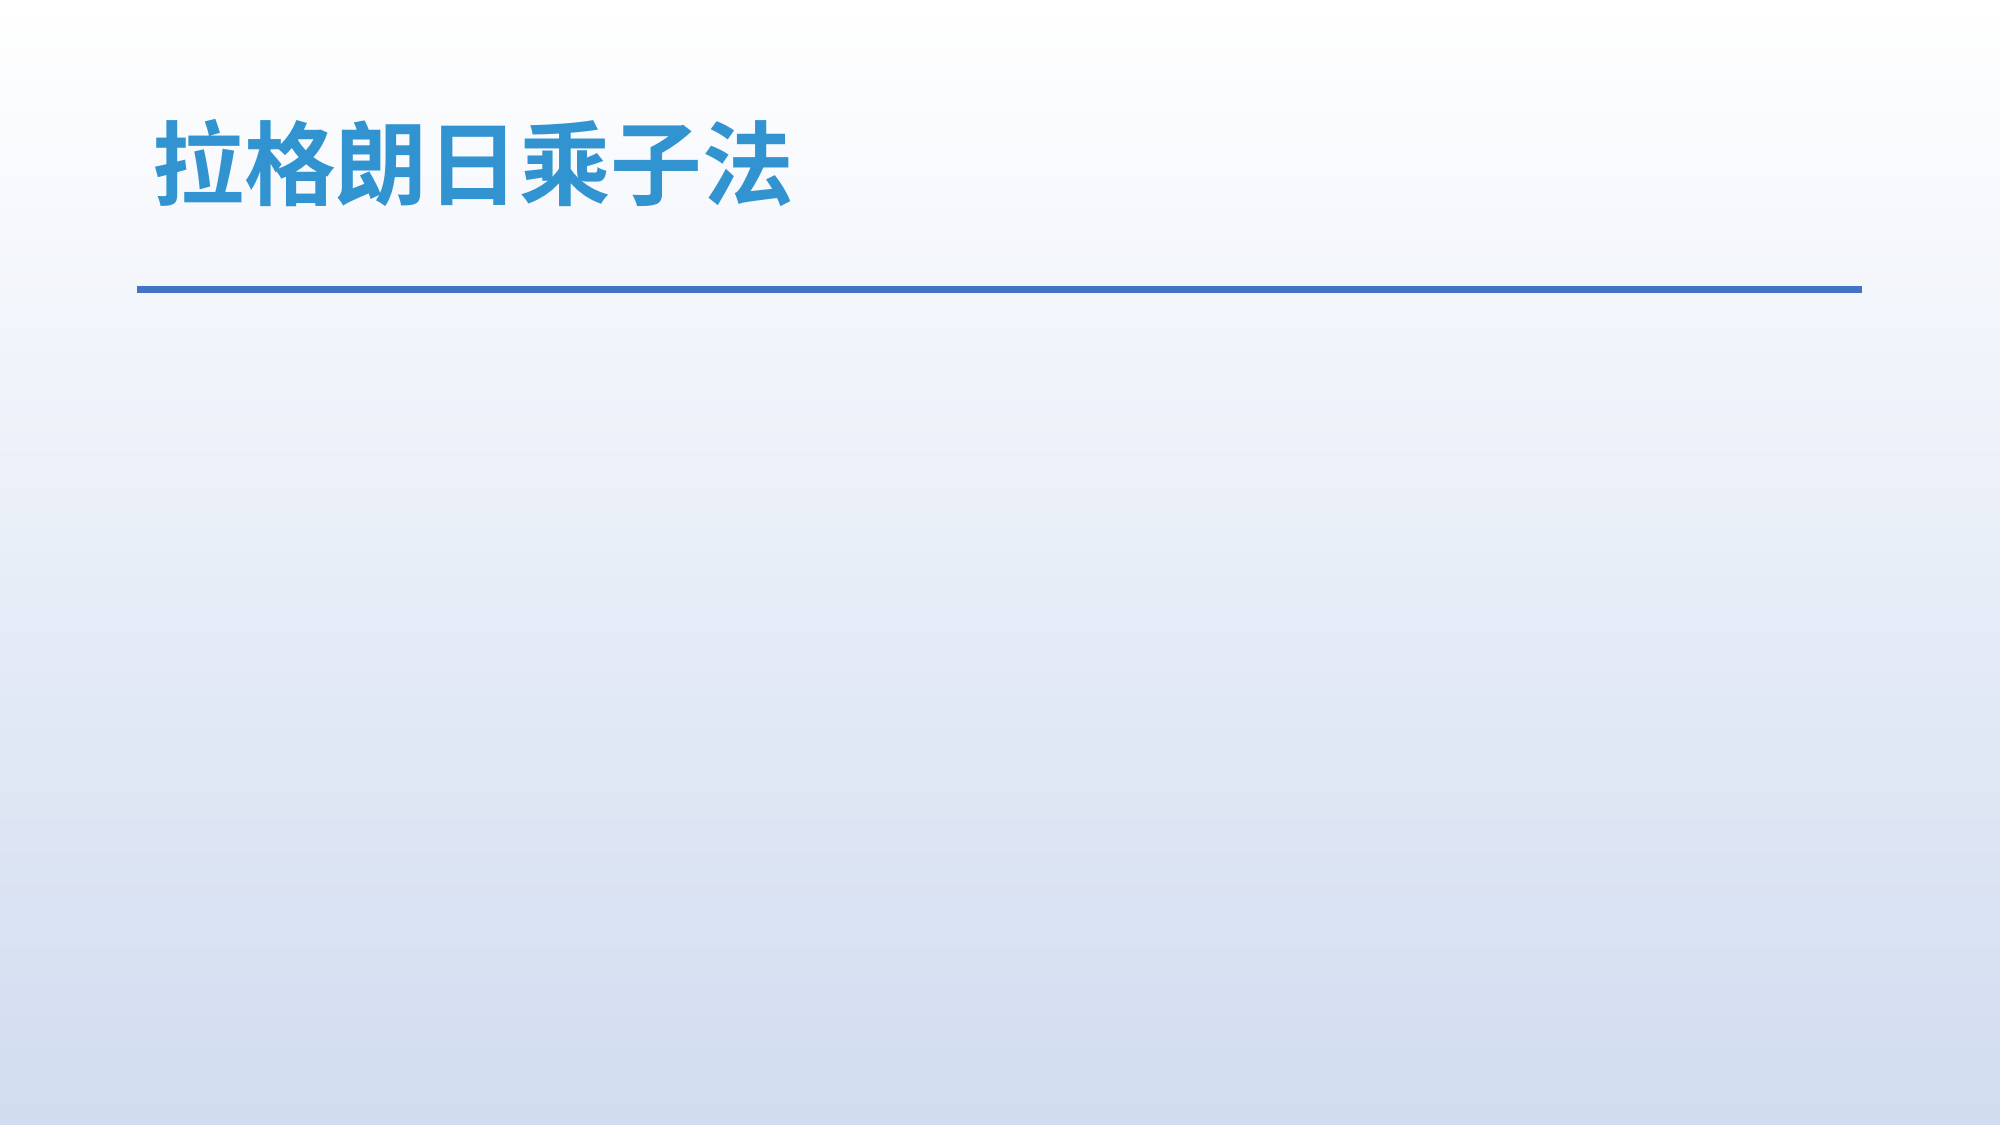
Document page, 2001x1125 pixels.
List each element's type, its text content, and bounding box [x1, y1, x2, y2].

title 拉格朗日乘子法 [137, 59, 1863, 278]
